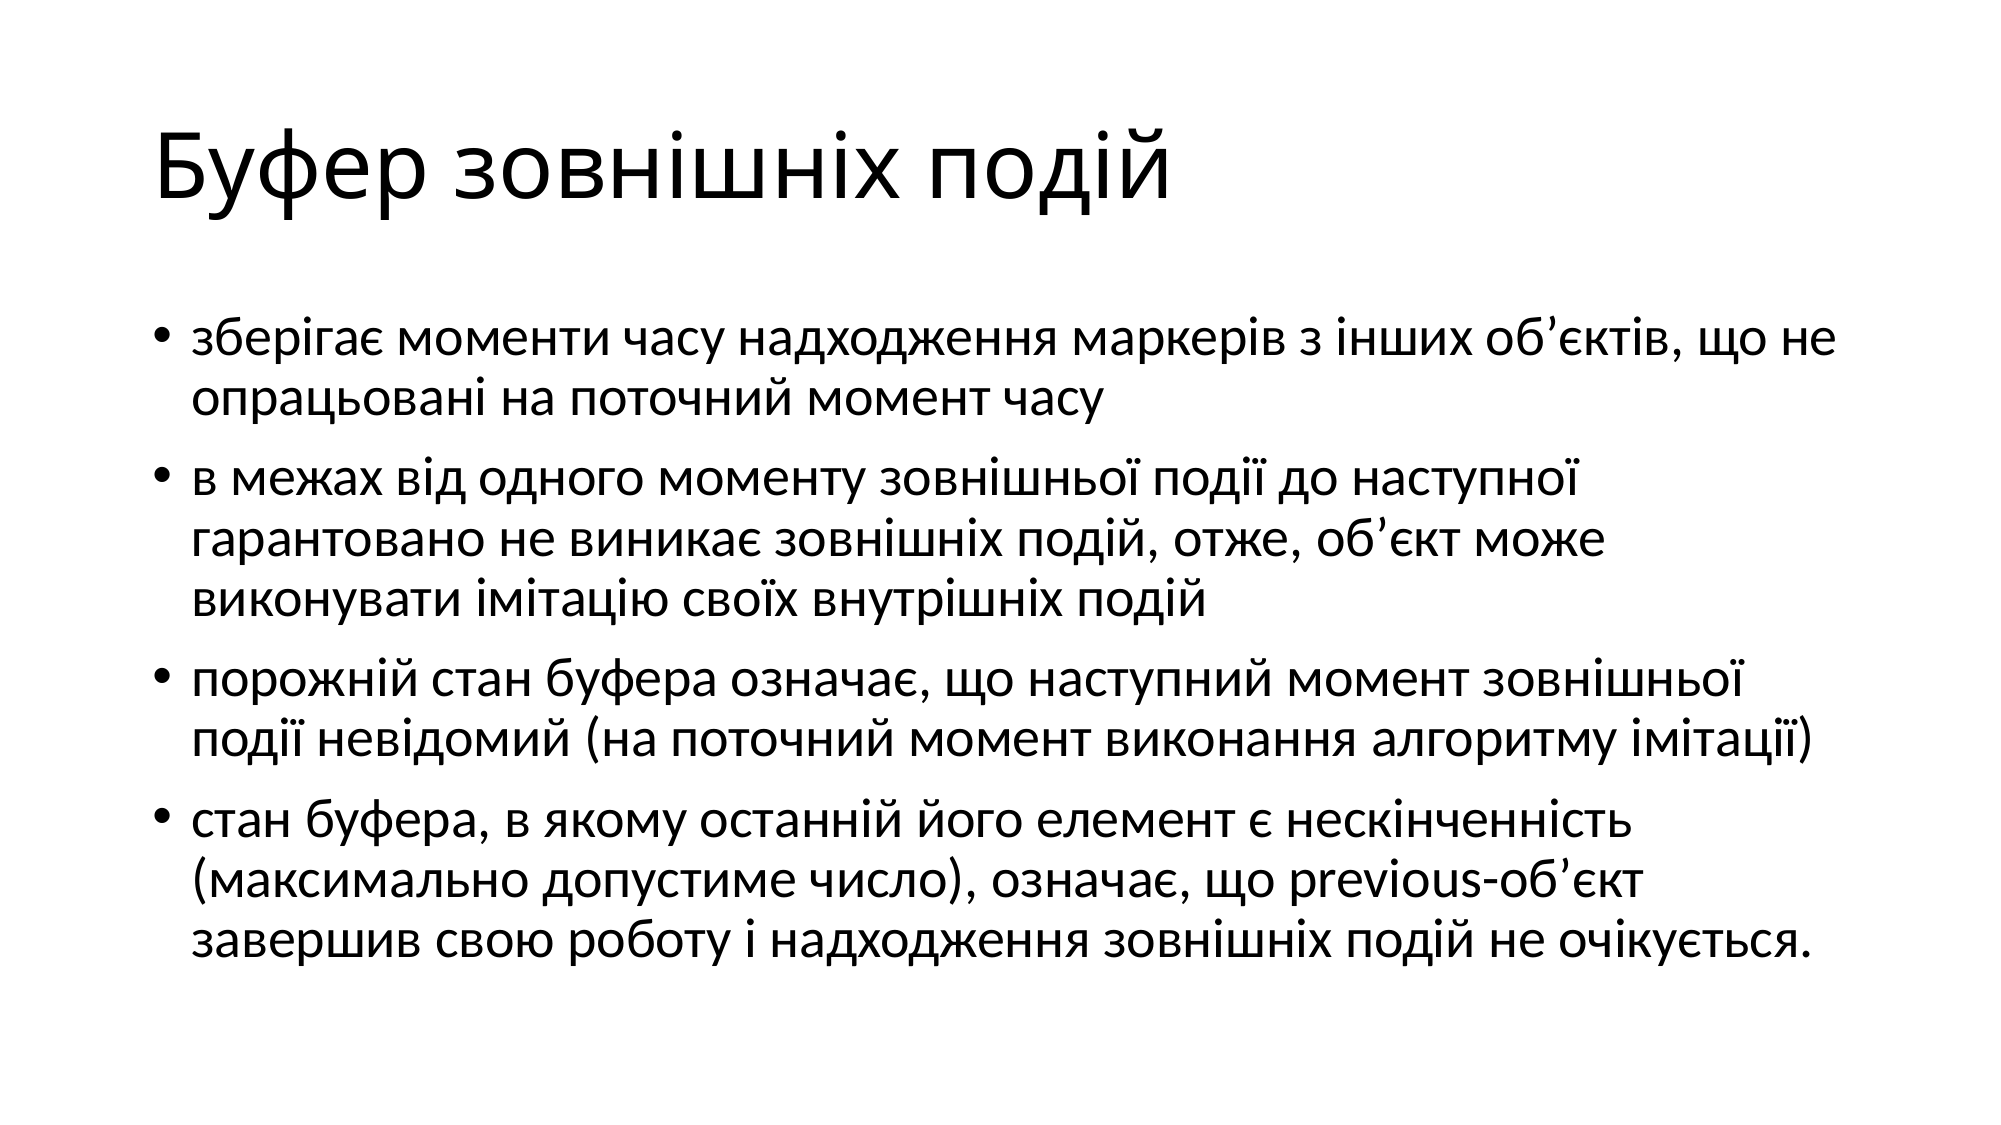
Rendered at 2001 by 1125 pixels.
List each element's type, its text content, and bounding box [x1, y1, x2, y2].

list зберігає моменти часу надходження маркерів з інших об’єктів, що не опрацьовані на поточний момент часу в межах від одного моменту зовнішньої події до наступної гарантовано не виникає зовнішніх подій, отже, об’єкт може виконувати імітацію своїх внутрішніх подій порожній стан буфера означає, що наступний момент зовнішньої події невідомий (на поточний момент виконання алгоритму імітації) стан буфера, в якому останній його елемент є нескінченність (максимально допустиме число), означає, що previous-об’єкт завершив свою роботу і надходження зовнішніх подій не очікується. [137, 299, 1863, 1014]
title Буфер зовнішніх подій [137, 59, 1863, 278]
